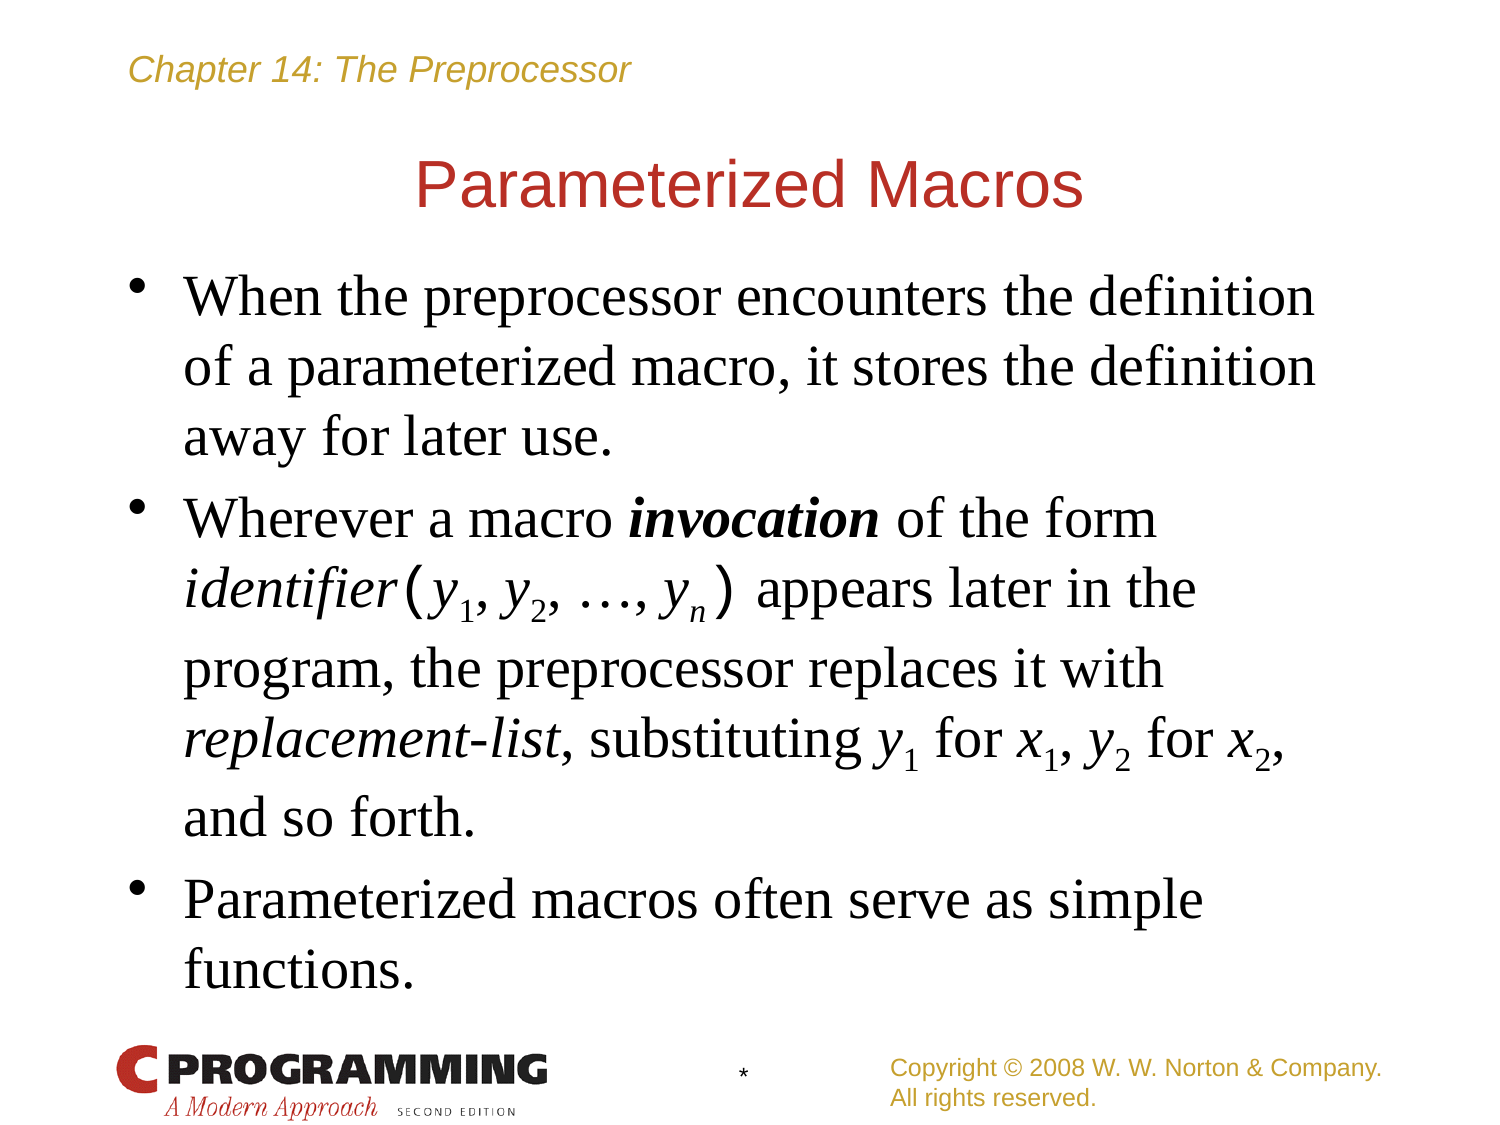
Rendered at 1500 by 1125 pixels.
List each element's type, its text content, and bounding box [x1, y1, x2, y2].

text_box * [687, 1050, 800, 1100]
title Parameterized Macros [112, 125, 1388, 238]
list When the preprocessor encounters the definition of a parameterized macro, it stores the definition away for later use. Wherever a macro invocation of the form identifier(y1, y2, …, yn) appears later in the program, the preprocessor replaces it with replacement-list, substituting y1 for x1, y2 for x2, and so forth. Parameterized macros often serve as simple functions. [112, 249, 1388, 1038]
text_box Copyright © 2008 W. W. Norton & Company. All rights reserved. [874, 1043, 1388, 1119]
picture [112, 1041, 550, 1123]
